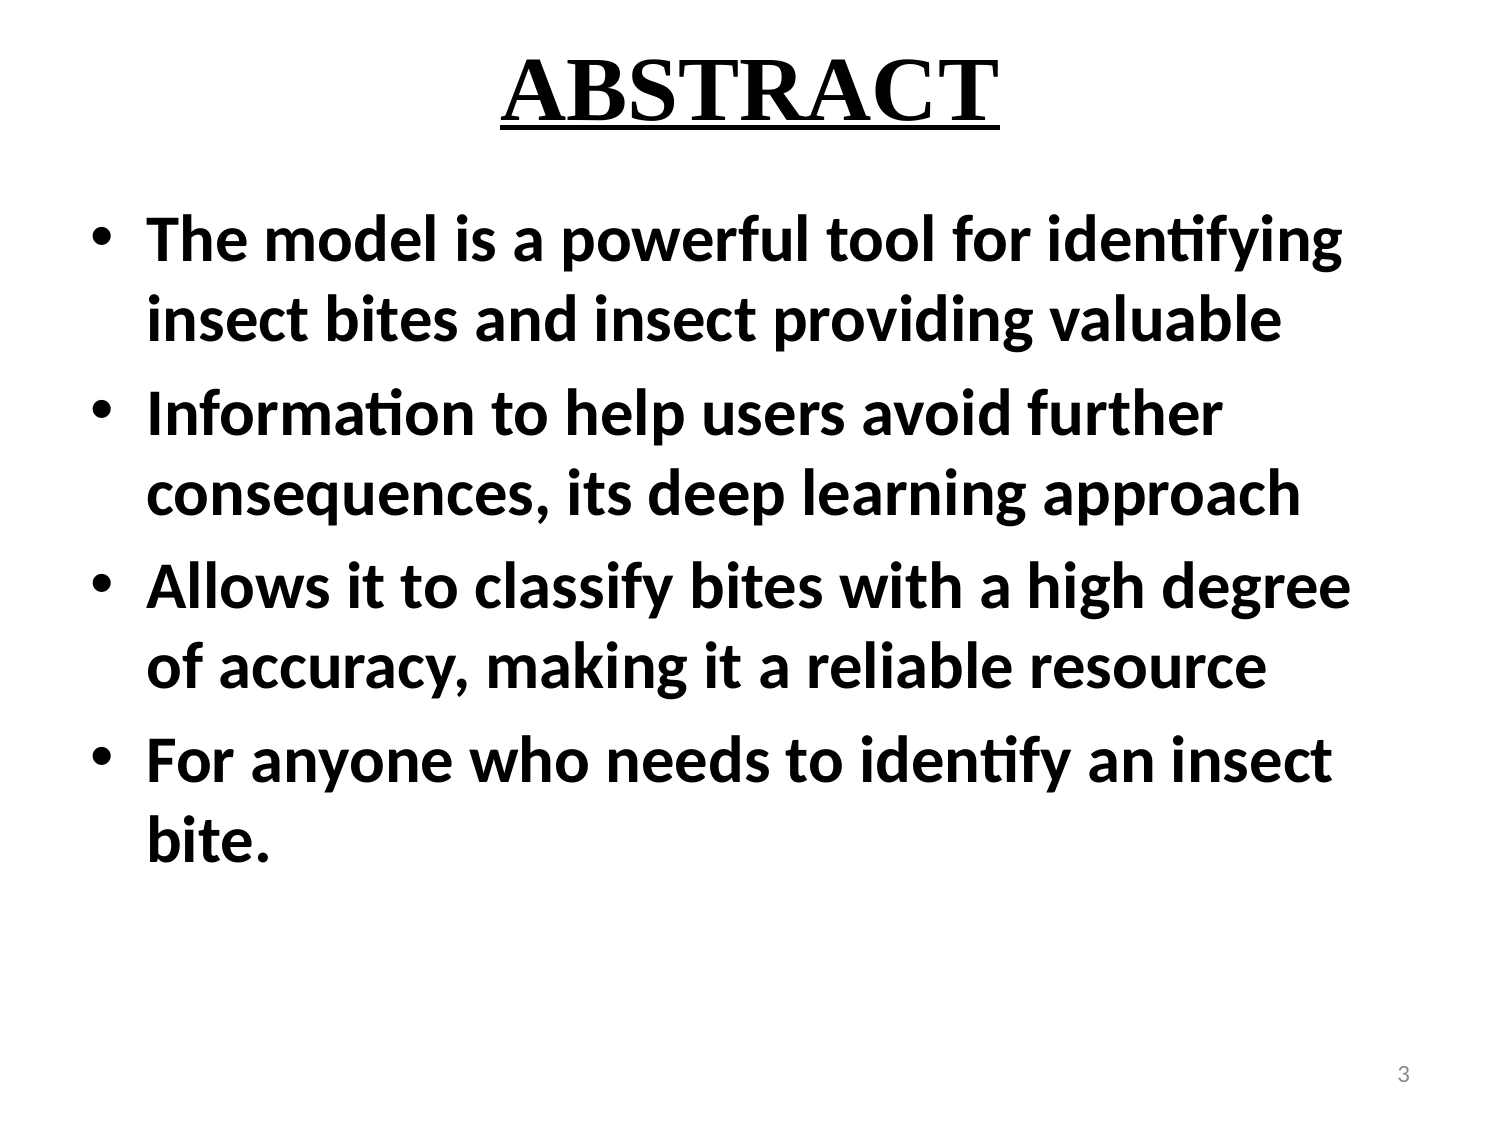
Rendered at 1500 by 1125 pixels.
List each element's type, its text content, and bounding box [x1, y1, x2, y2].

slide_number 3 [1074, 1042, 1425, 1103]
list The model is a powerful tool for identifying insect bites and insect providing valuable Information to help users avoid further consequences, its deep learning approach Allows it to classify bites with a high degree of accuracy, making it a reliable resource For anyone who needs to identify an insect bite. [75, 187, 1418, 1032]
title ABSTRACT [75, 45, 1425, 233]
